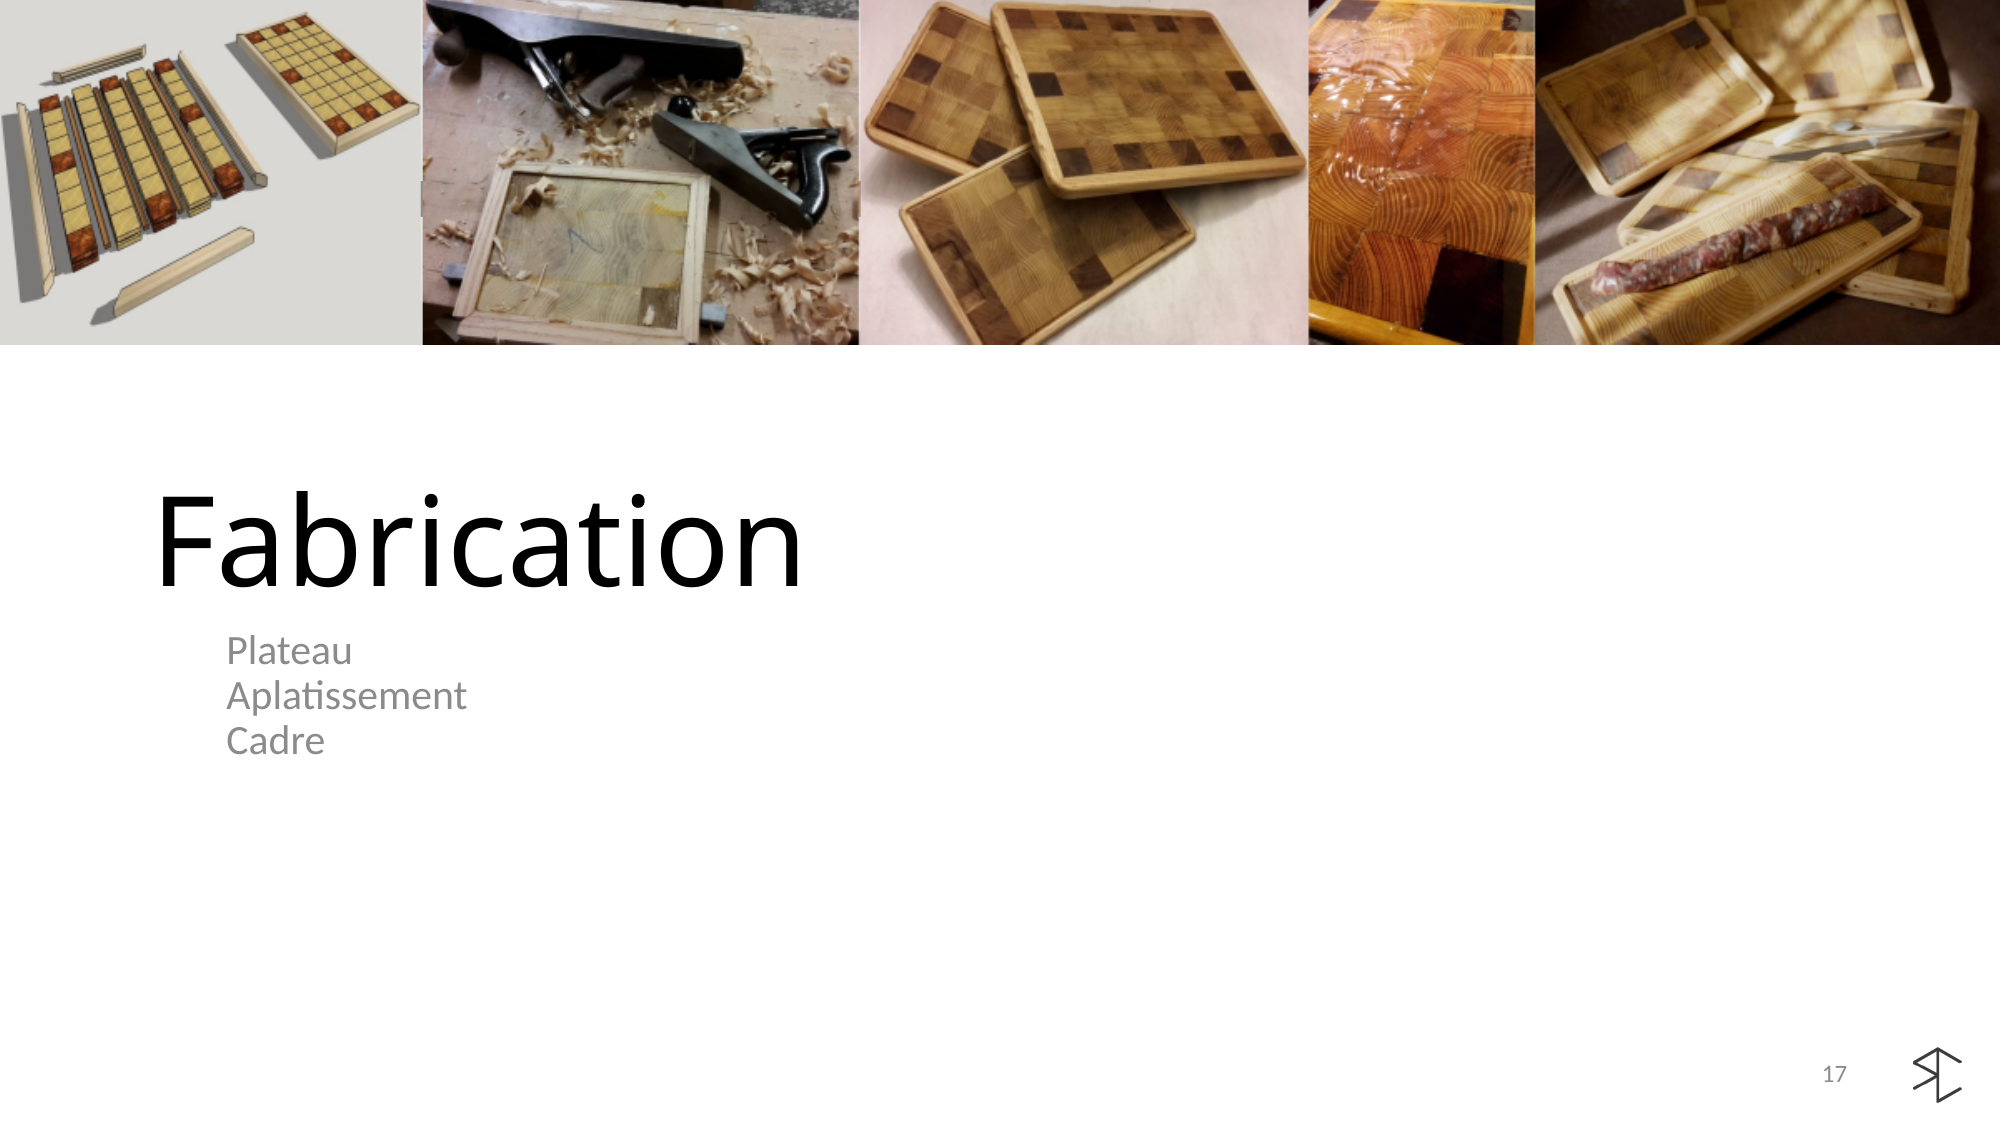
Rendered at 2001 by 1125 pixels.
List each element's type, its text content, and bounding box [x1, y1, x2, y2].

title Fabrication [136, 344, 1862, 620]
picture [1913, 1047, 1962, 1103]
slide_number 17 [1412, 1042, 1863, 1103]
list Plateau Aplatissement Cadre [136, 620, 1862, 999]
picture [0, 0, 2000, 345]
